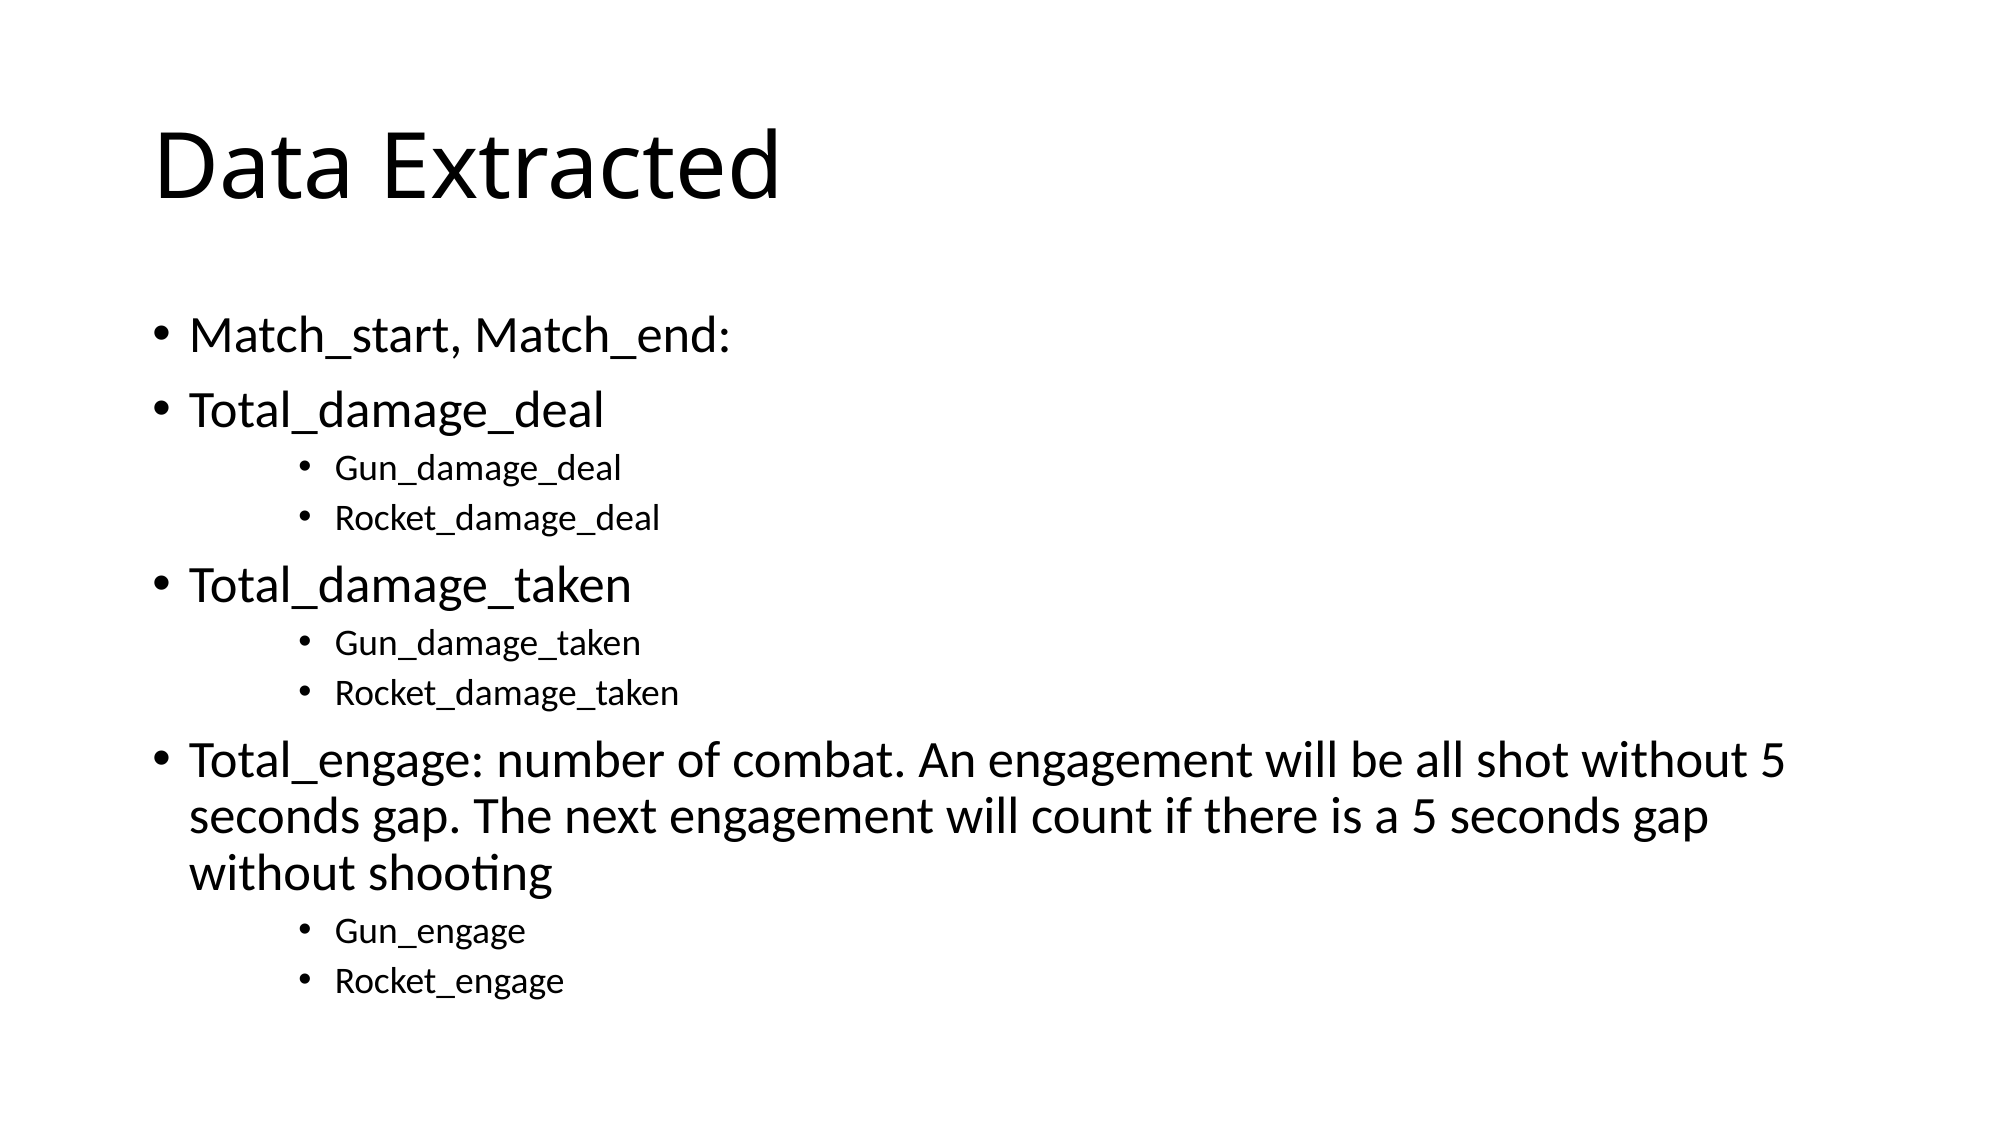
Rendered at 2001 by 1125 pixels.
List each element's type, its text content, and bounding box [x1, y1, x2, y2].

list Match_start, Match_end: Total_damage_deal Gun_damage_deal Rocket_damage_deal Total_damage_taken Gun_damage_taken Rocket_damage_taken Total_engage: number of combat. An engagement will be all shot without 5 seconds gap. The next engagement will count if there is a 5 seconds gap without shooting Gun_engage Rocket_engage [137, 299, 1863, 1014]
title Data Extracted [137, 59, 1863, 278]
